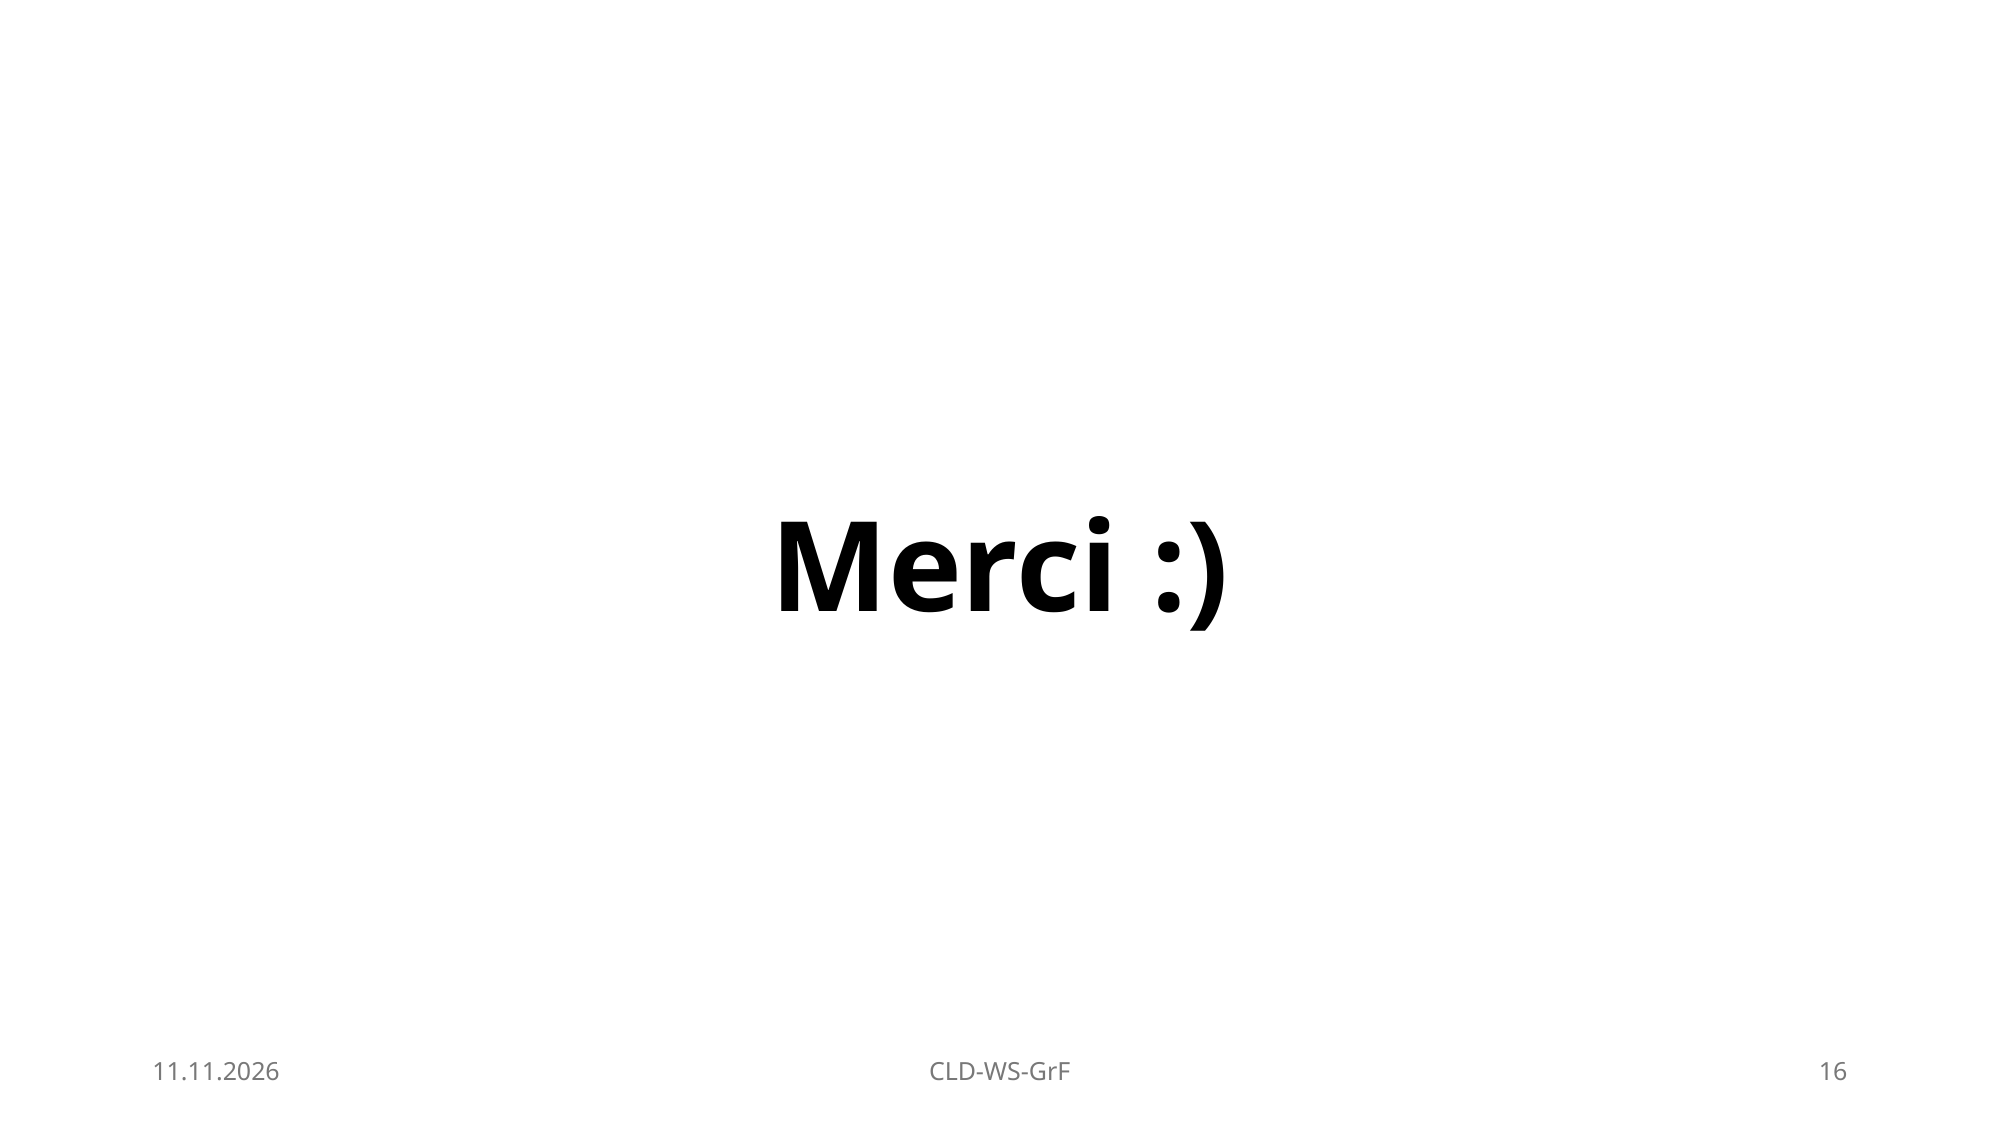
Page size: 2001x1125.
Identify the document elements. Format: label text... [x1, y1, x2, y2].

text_box Merci :) [323, 479, 1676, 644]
slide_number 16 [1412, 1042, 1863, 1103]
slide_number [137, 1042, 588, 1103]
footer CLD-WS-GrF [662, 1042, 1338, 1103]
